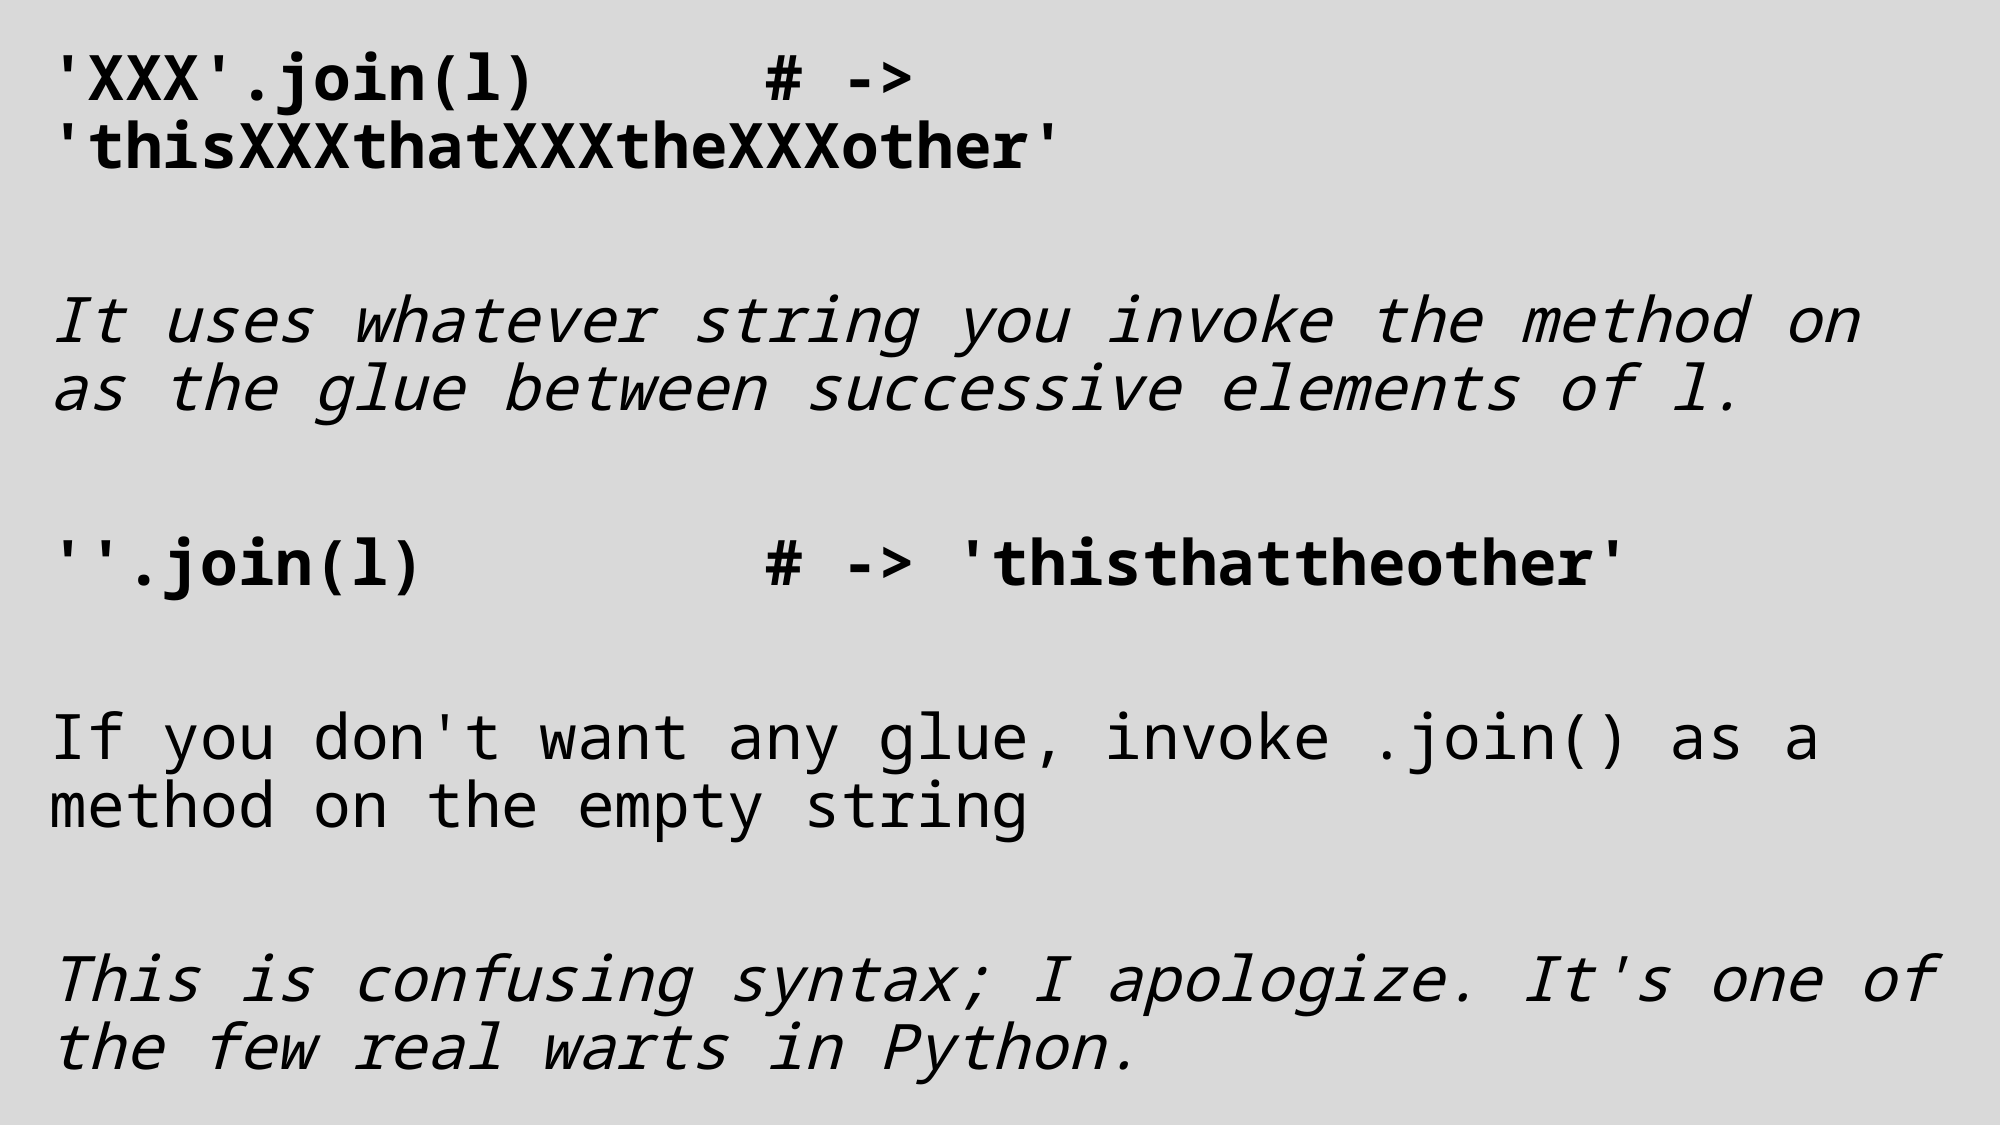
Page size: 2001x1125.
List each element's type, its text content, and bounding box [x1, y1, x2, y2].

list 'XXX'.join(l) # -> 'thisXXXthatXXXtheXXXother' It uses whatever string you invoke the method on as the glue between successive elements of l. ''.join(l) # -> 'thisthattheother' If you don't want any glue, invoke .join() as a method on the empty string This is confusing syntax; I apologize. It's one of the few real warts in Python. [34, 39, 1972, 1103]
